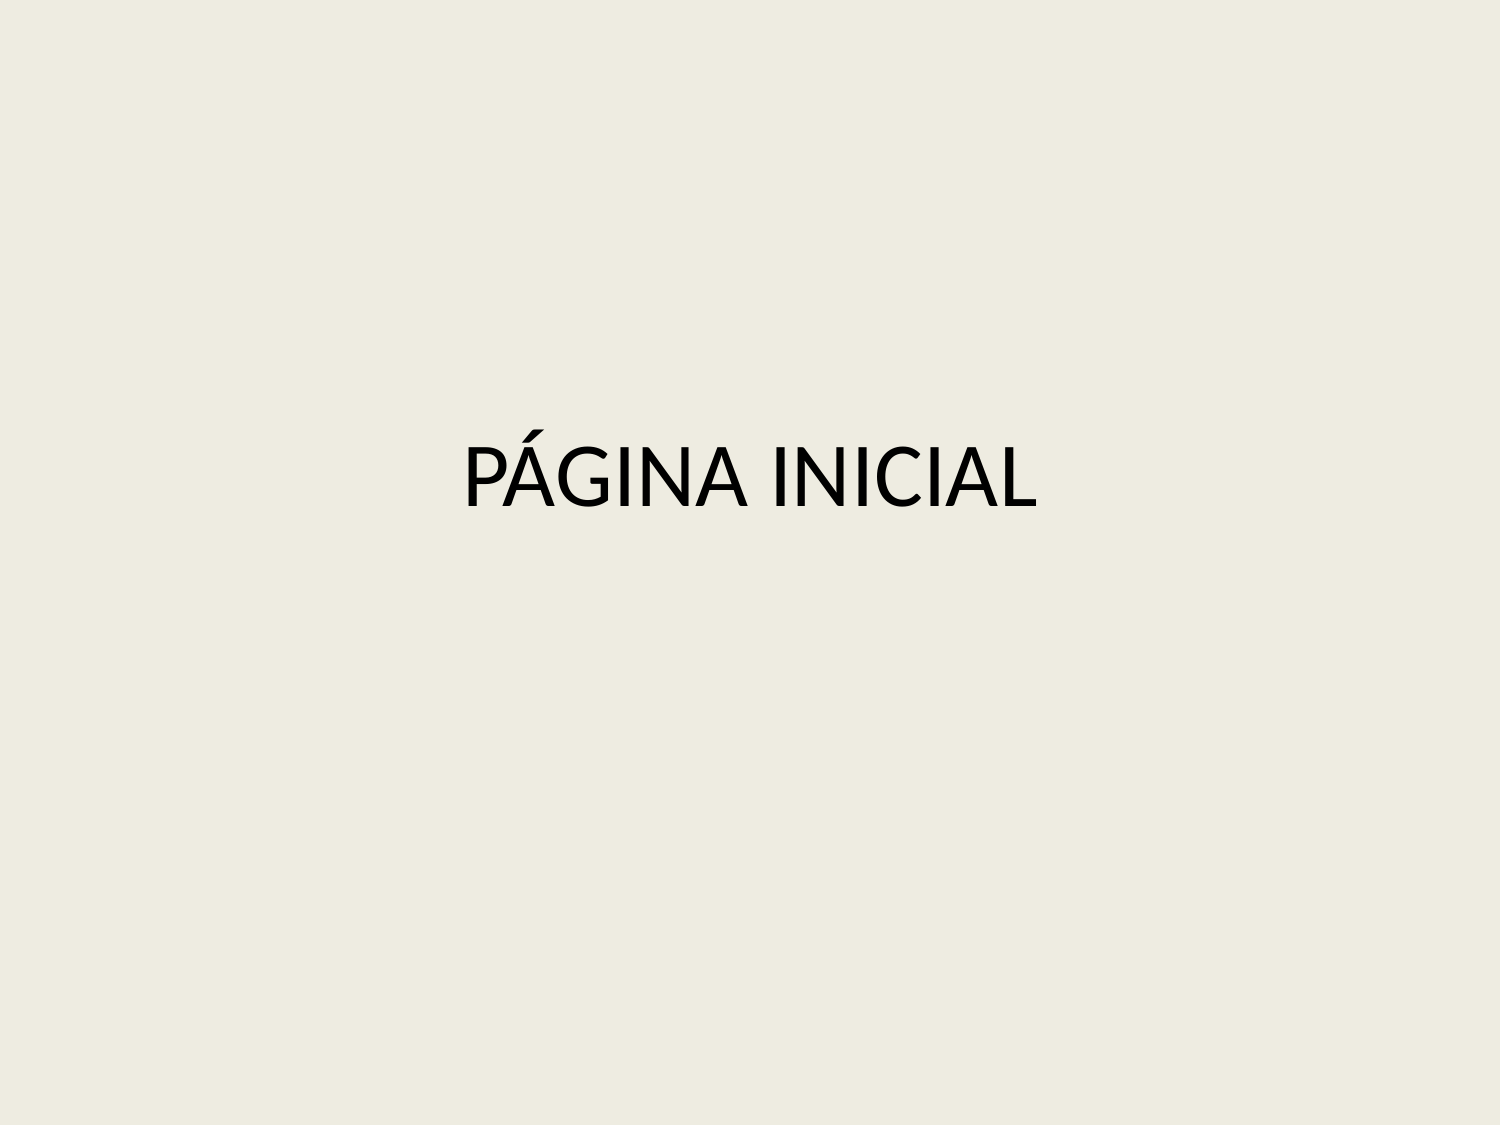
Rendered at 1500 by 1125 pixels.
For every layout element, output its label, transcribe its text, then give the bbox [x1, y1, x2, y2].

title PÁGINA INICIAL [112, 349, 1388, 591]
